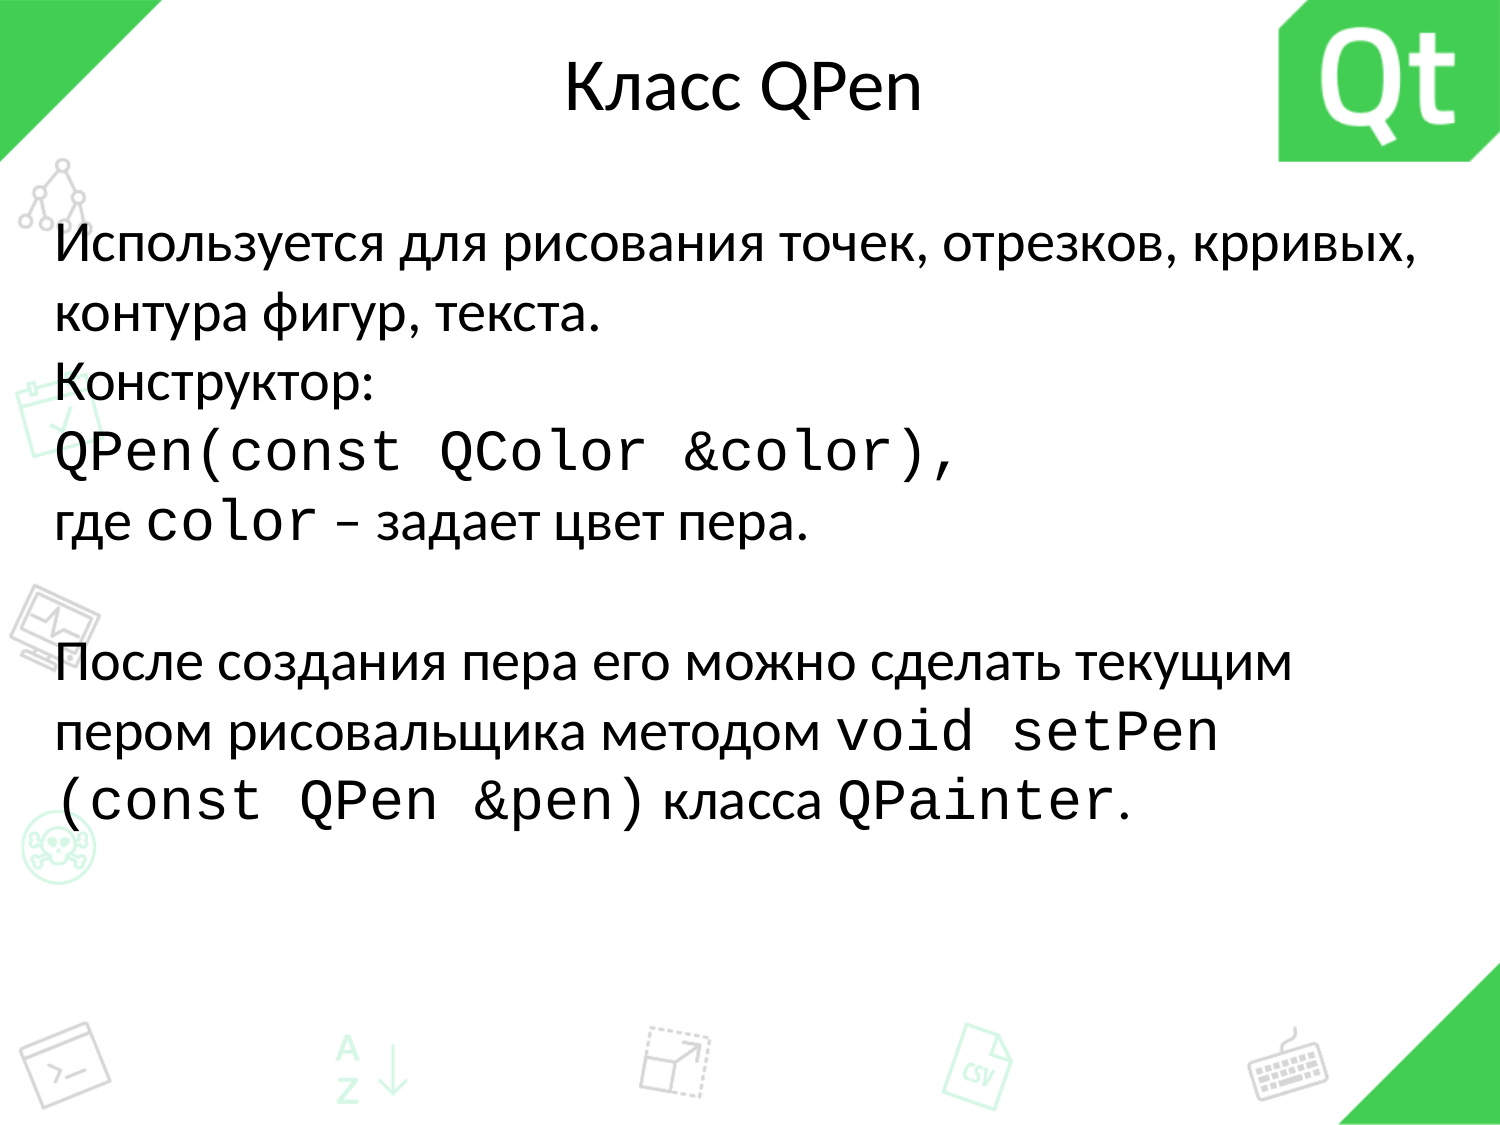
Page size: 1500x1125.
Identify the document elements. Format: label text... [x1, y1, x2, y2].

list Используется для рисования точек, отрезков, крривых, контура фигур, текста. Конструктор: QPen(const QСolor &color), где color – задает цвет пера. После создания пера его можно сделать текущим пером рисовальщика методом void setPen (const QPen &pen) класса QPainter. [39, 125, 1461, 1059]
picture [0, 0, 1500, 1125]
title Класс QPen [64, 0, 1424, 161]
